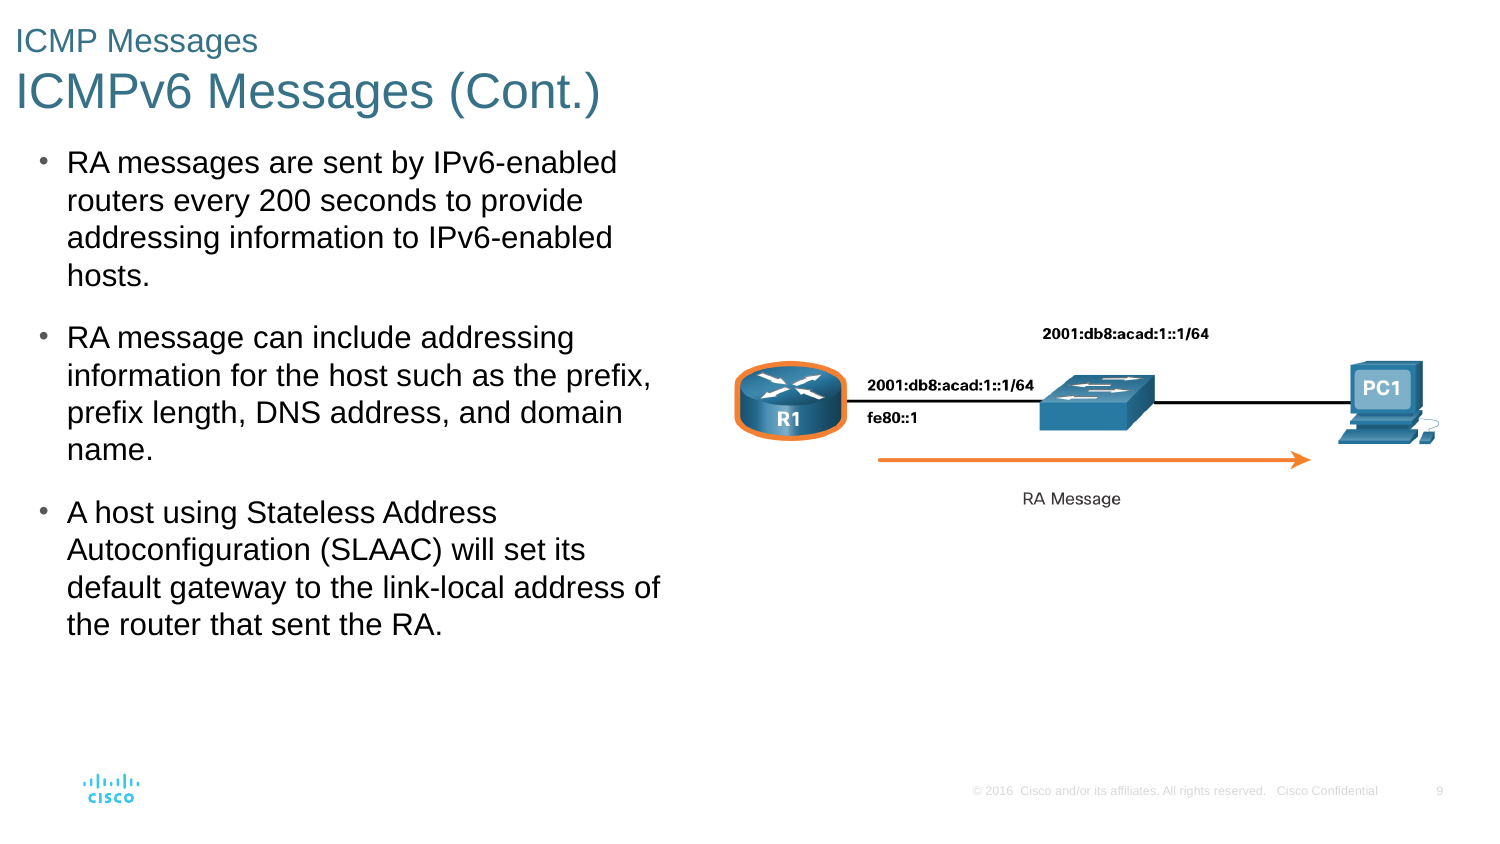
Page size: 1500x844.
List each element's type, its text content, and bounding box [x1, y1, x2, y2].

title ICMP Messages ICMPv6 Messages (Cont.) [0, 6, 1500, 131]
picture [705, 247, 1447, 623]
list RA messages are sent by IPv6-enabled routers every 200 seconds to provide addressing information to IPv6-enabled hosts. RA message can include addressing information for the host such as the prefix, prefix length, DNS address, and domain name. A host using Stateless Address Autoconfiguration (SLAAC) will set its default gateway to the link-local address of the router that sent the RA. [23, 135, 706, 736]
